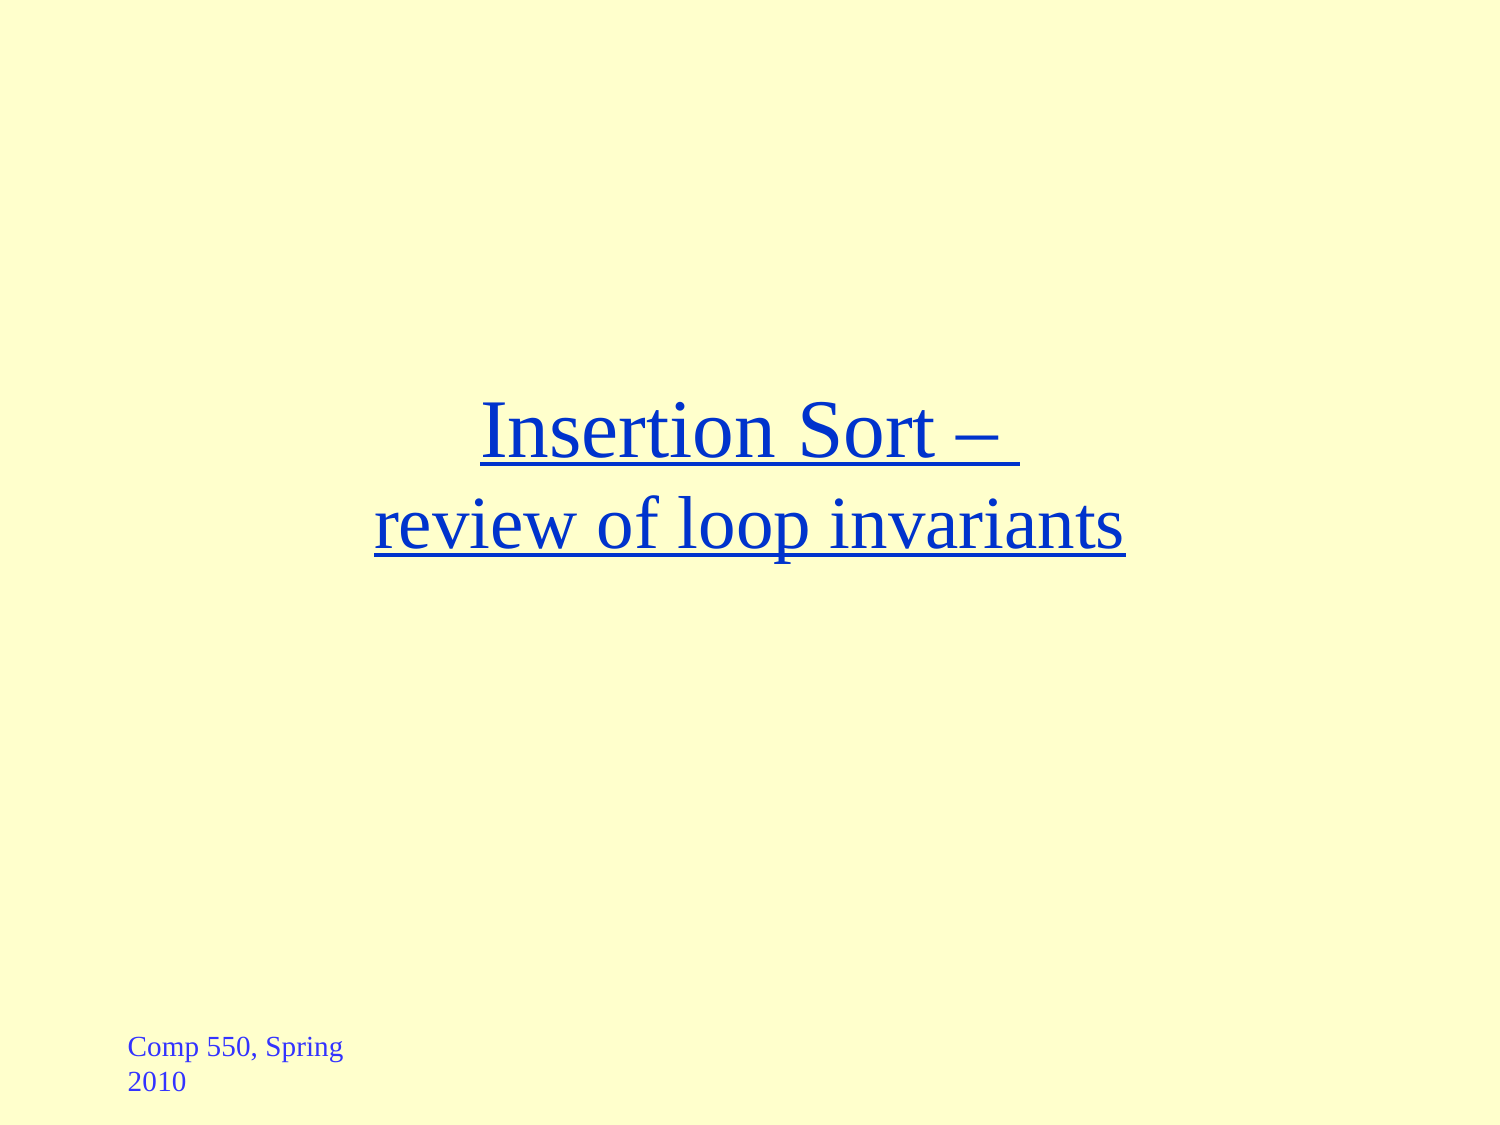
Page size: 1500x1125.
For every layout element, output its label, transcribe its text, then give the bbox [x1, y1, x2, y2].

title Insertion Sort – review of loop invariants [112, 375, 1388, 563]
slide_number Comp 550, Spring 2010 [112, 1025, 425, 1100]
